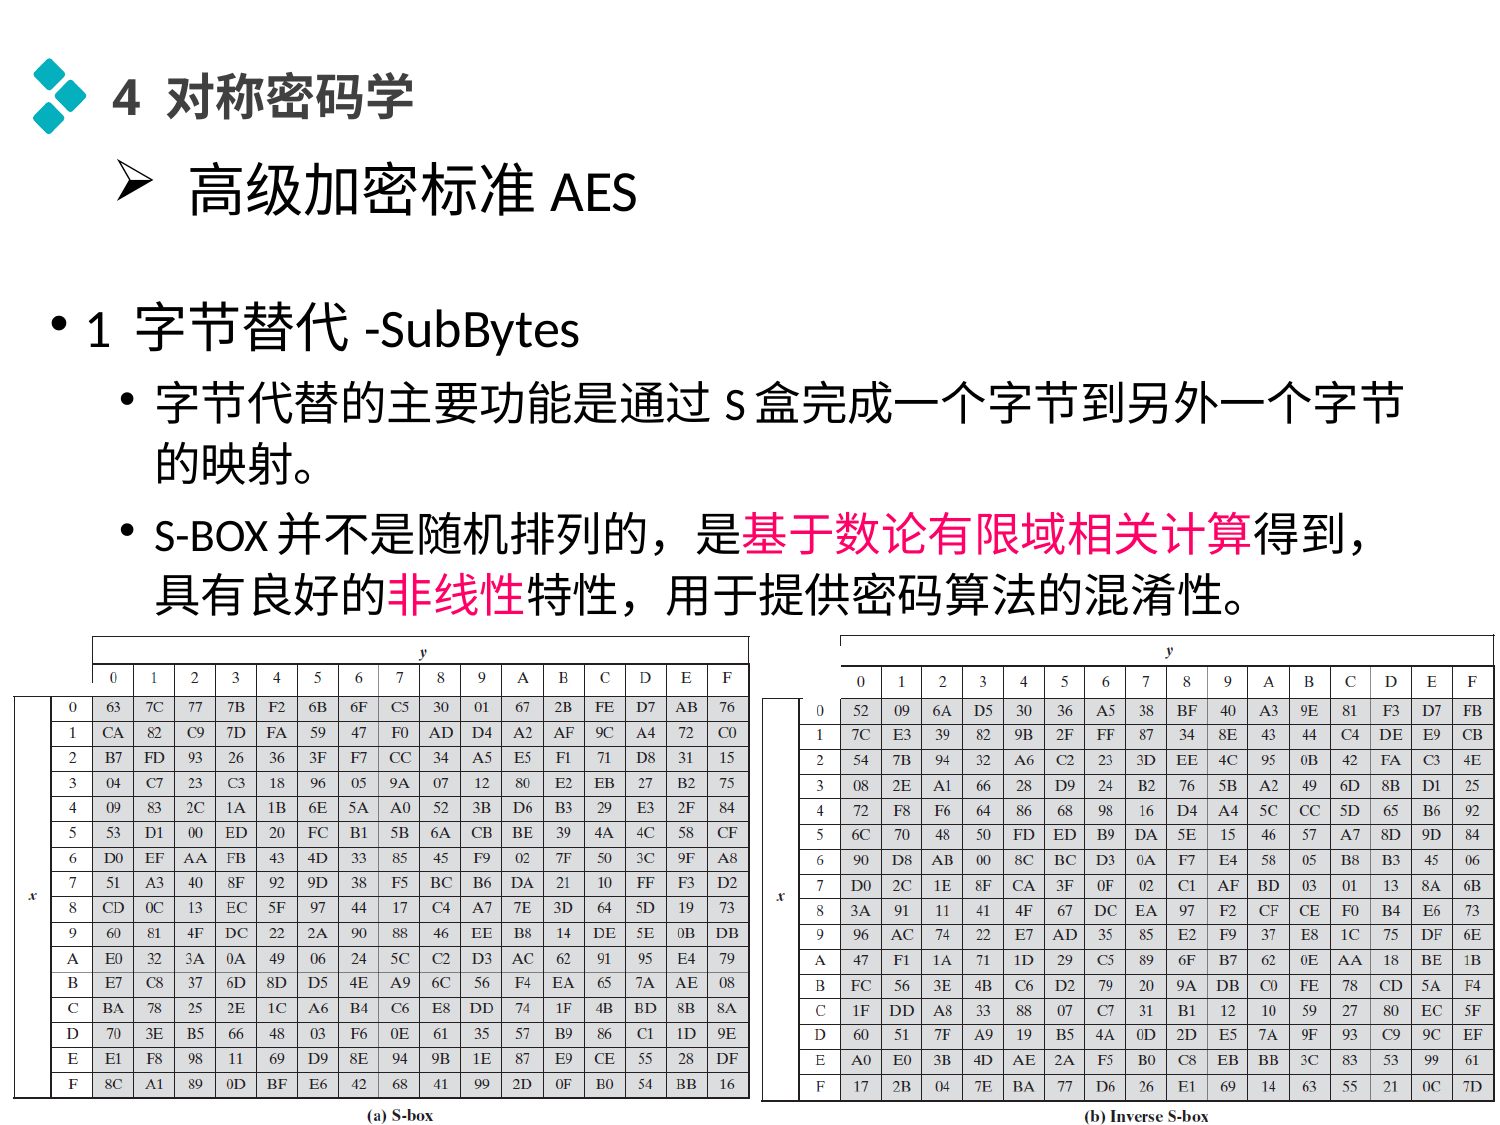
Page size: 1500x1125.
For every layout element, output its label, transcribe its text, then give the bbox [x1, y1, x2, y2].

picture [3, 627, 1500, 1125]
text_box 高级加密标准AES [97, 145, 654, 231]
text_box [32, 102, 65, 135]
list 1 字节替代-SubBytes 字节代替的主要功能是通过S盒完成一个字节到另外一个字节的映射。 S-BOX并不是随机排列的，是基于数论有限域相关计算得到，具有良好的非线性特性，用于提供密码算法的混淆性。 [34, 284, 1454, 628]
text_box 4 对称密码学 [100, 59, 556, 131]
text_box [33, 58, 66, 91]
text_box [54, 79, 87, 113]
